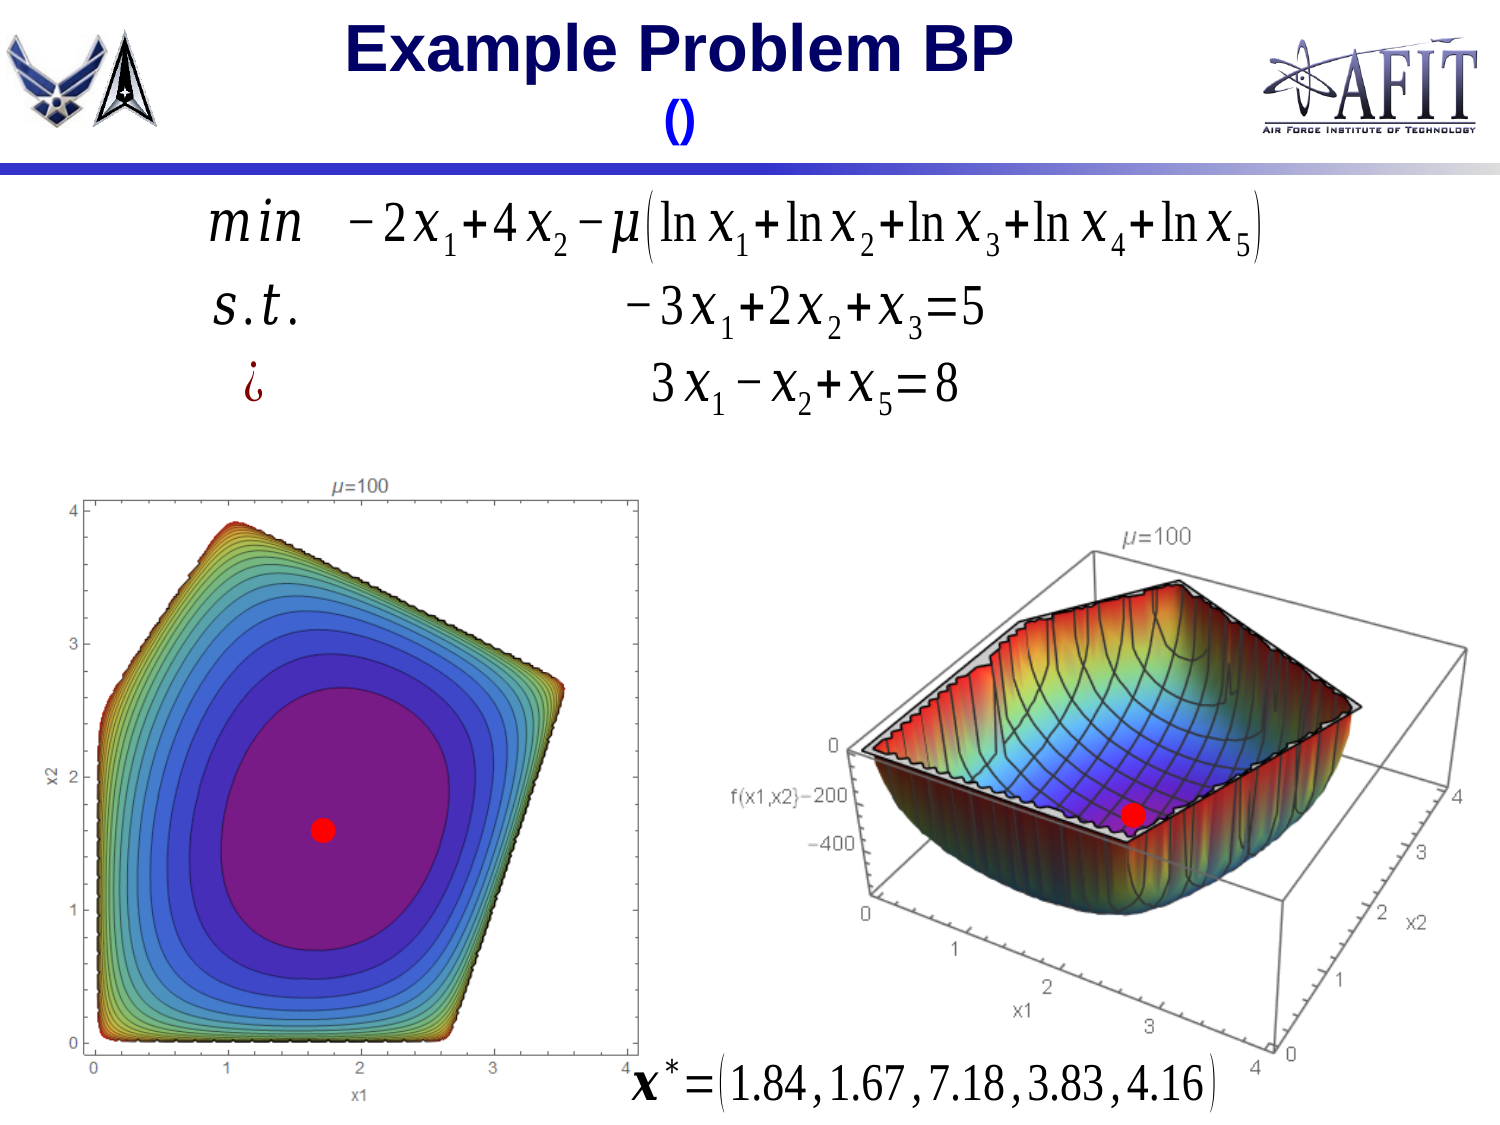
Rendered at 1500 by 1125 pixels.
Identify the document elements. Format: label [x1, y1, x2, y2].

picture [6, 29, 178, 128]
picture [723, 520, 1483, 1082]
picture [37, 469, 652, 1108]
